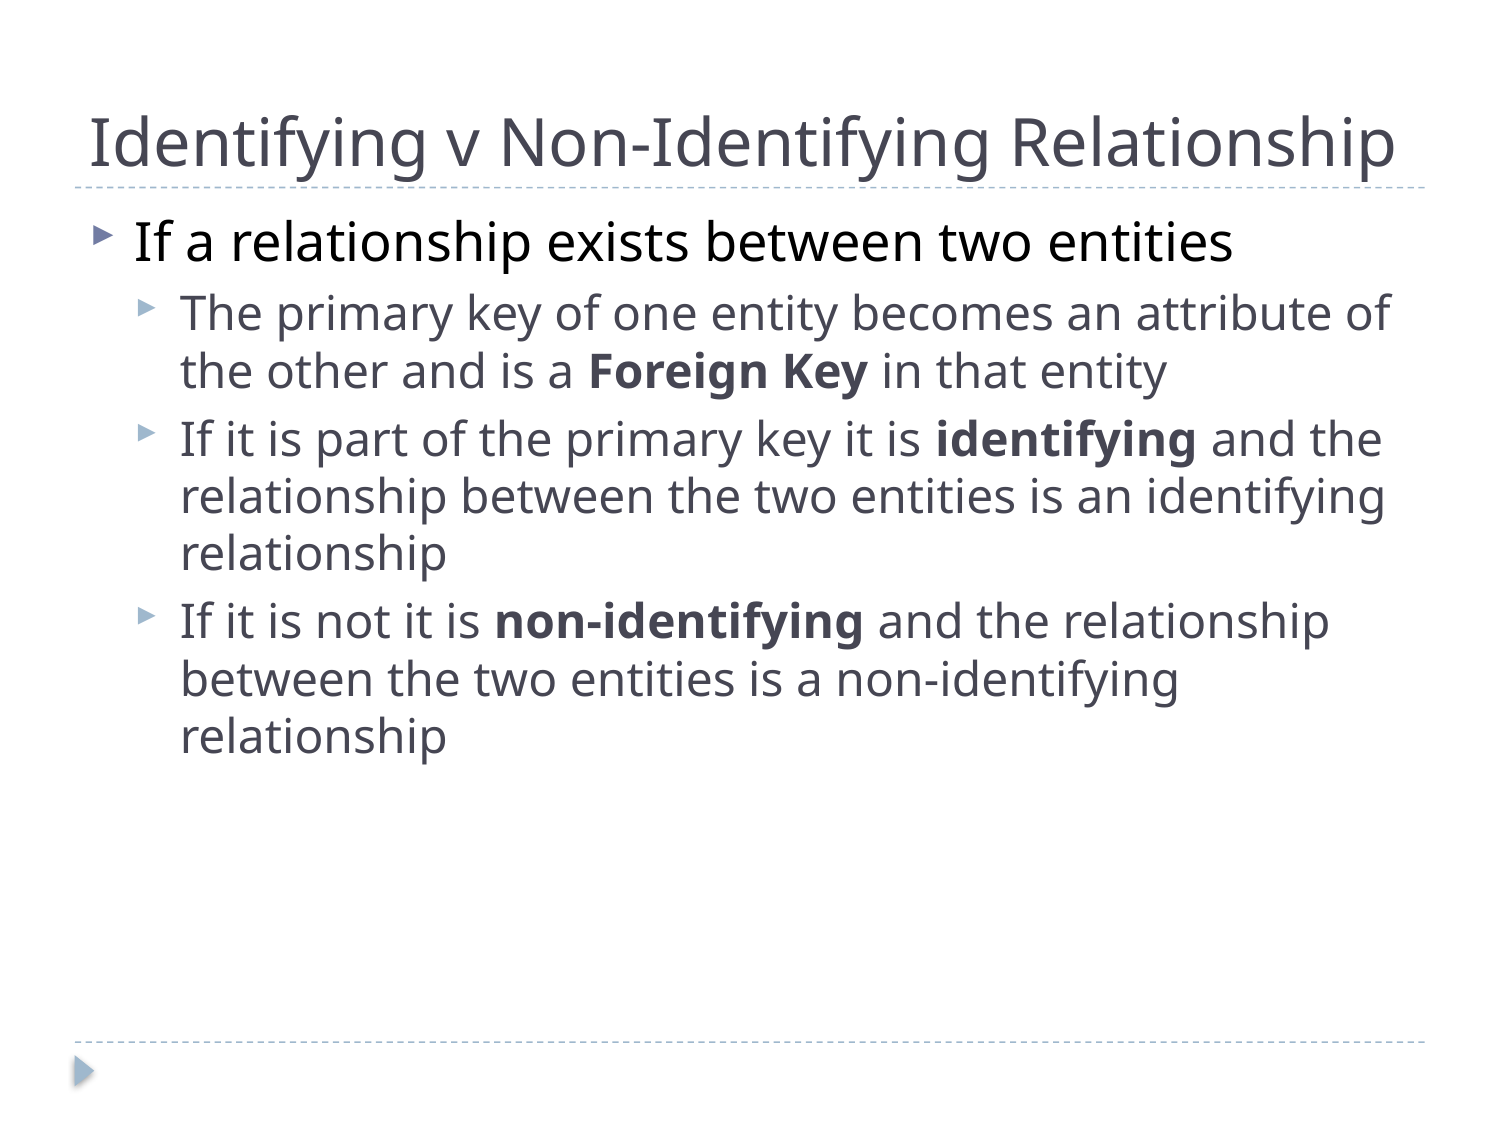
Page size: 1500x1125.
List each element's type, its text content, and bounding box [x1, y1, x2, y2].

title Identifying v Non-Identifying Relationship [75, 24, 1425, 188]
list If a relationship exists between two entities The primary key of one entity becomes an attribute of the other and is a Foreign Key in that entity If it is part of the primary key it is identifying and the relationship between the two entities is an identifying relationship If it is not it is non-identifying and the relationship between the two entities is a non-identifying relationship [75, 200, 1425, 1010]
